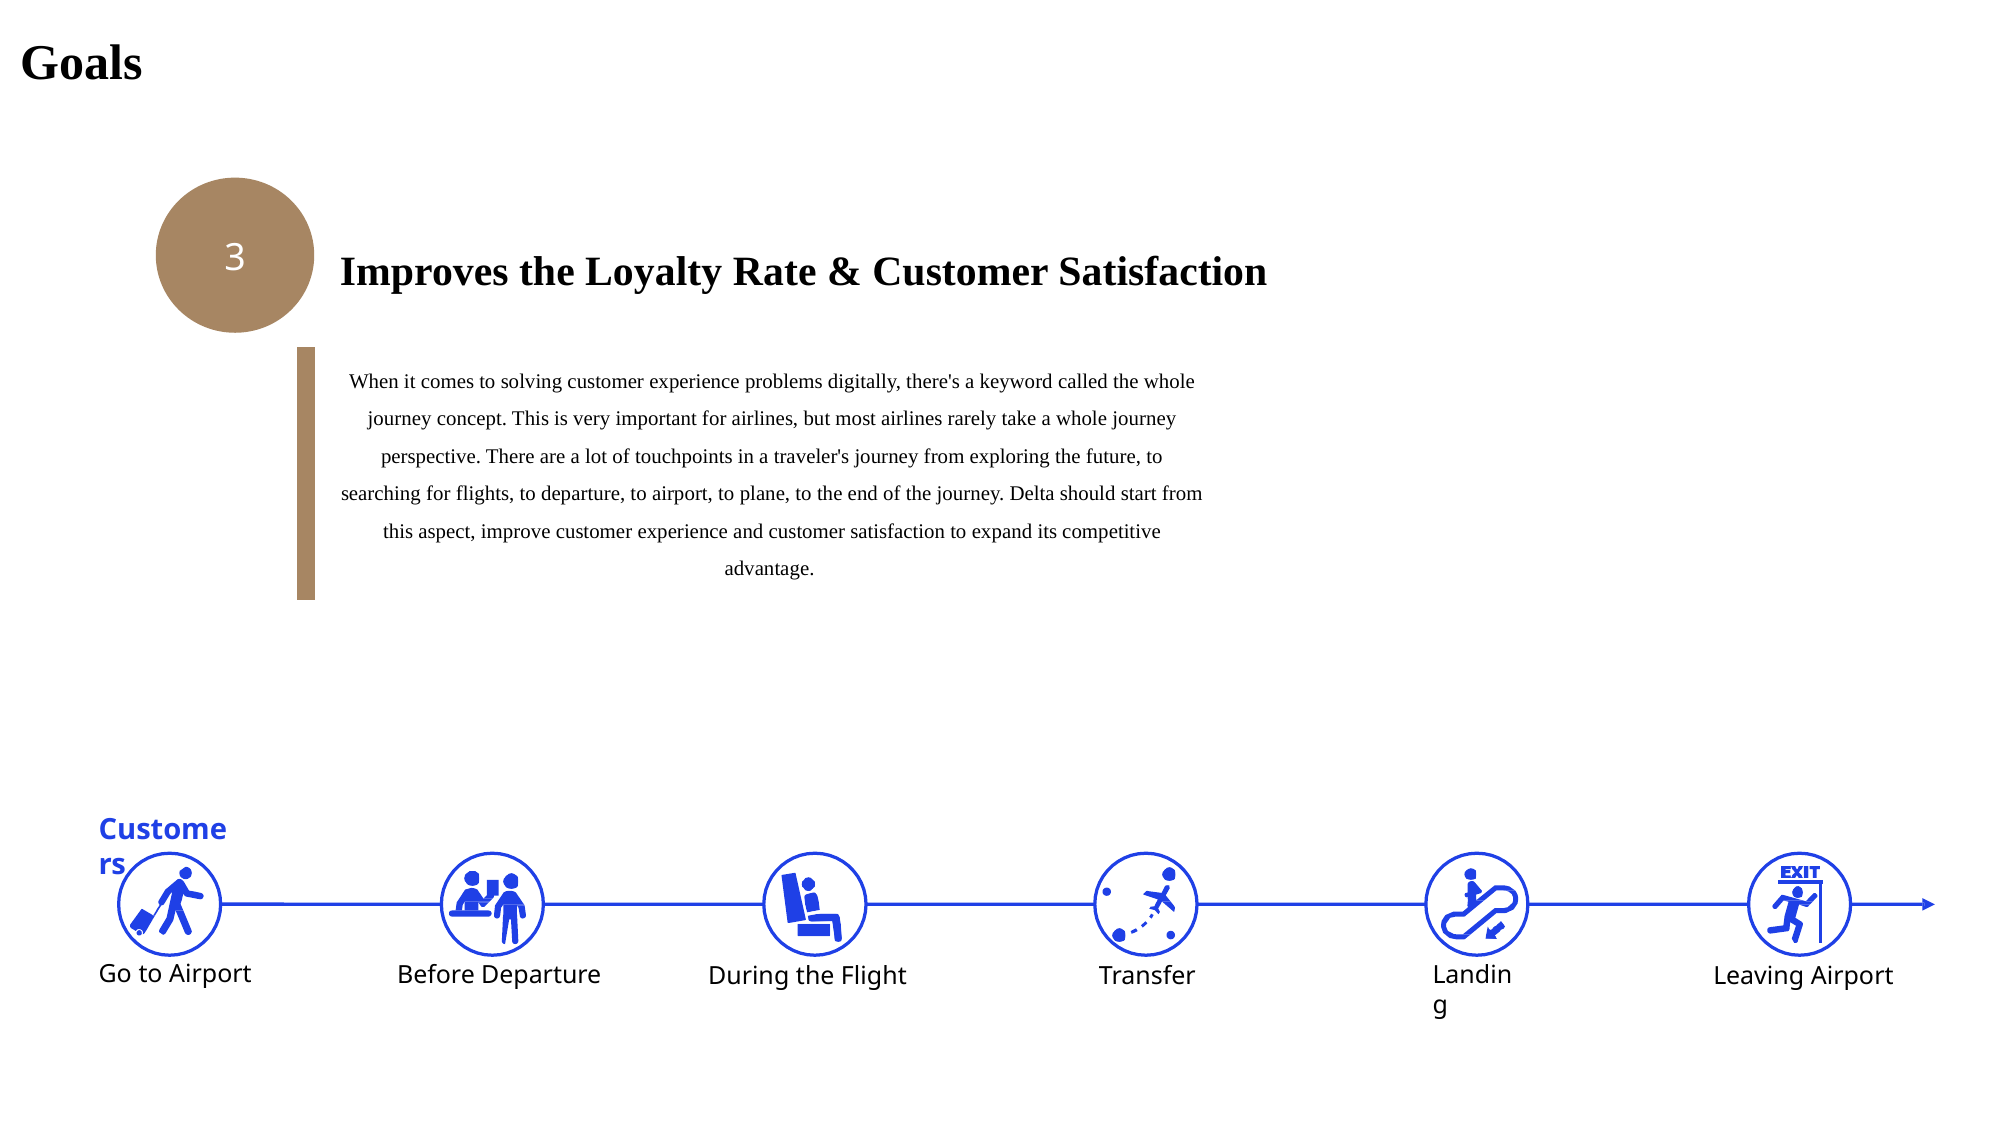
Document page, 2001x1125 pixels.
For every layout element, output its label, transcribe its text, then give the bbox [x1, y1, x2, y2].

text_box [1112, 928, 1126, 942]
text_box [1425, 853, 1528, 956]
text_box [544, 902, 763, 906]
text_box 3 [154, 176, 316, 334]
text_box Transfer [1096, 957, 1219, 990]
text_box When it comes to solving customer experience problems digitally, there's a keyword called the whole journey concept. This is very important for airlines, but most airlines rarely take a whole journey perspective. There are a lot of touchpoints in a traveler's journey from exploring the future, to searching for flights, to departure, to airport, to plane, to the end of the journey. Delta should start from this aspect, improve customer experience and customer satisfaction to expand its competitive advantage. [326, 347, 1219, 587]
text_box Leaving Airport [1711, 957, 1903, 990]
text_box [1143, 885, 1175, 915]
text_box [866, 902, 1094, 906]
text_box [781, 872, 797, 923]
text_box During the Flight [706, 957, 935, 990]
text_box [464, 871, 480, 886]
text_box [441, 853, 544, 956]
text_box [1441, 881, 1519, 940]
text_box Go to Airport [96, 955, 262, 988]
text_box [1528, 902, 1748, 906]
text_box [130, 866, 204, 936]
text_box [221, 902, 441, 906]
text_box [1102, 887, 1112, 896]
text_box [1197, 902, 1425, 906]
text_box [1485, 921, 1505, 939]
text_box [763, 853, 867, 956]
text_box Improves the Loyalty Rate & Customer Satisfaction [325, 185, 1323, 301]
text_box [448, 879, 499, 917]
text_box [297, 347, 315, 600]
text_box [1851, 898, 1935, 911]
text_box [1464, 868, 1477, 881]
text_box [1130, 928, 1138, 934]
text_box [1162, 867, 1176, 881]
text_box [1748, 853, 1851, 956]
text_box [1767, 893, 1818, 943]
text_box [797, 877, 842, 942]
text_box [1141, 921, 1148, 928]
text_box [1781, 866, 1820, 878]
text_box [503, 873, 519, 889]
text_box [1166, 930, 1176, 940]
text_box [493, 890, 526, 945]
text_box Before Departure [395, 956, 612, 988]
text_box Customers [96, 807, 236, 881]
text_box [118, 853, 221, 956]
text_box [1792, 886, 1803, 898]
text_box Goals [0, 2, 665, 125]
text_box Landing [1430, 956, 1528, 1018]
text_box [1094, 853, 1198, 956]
